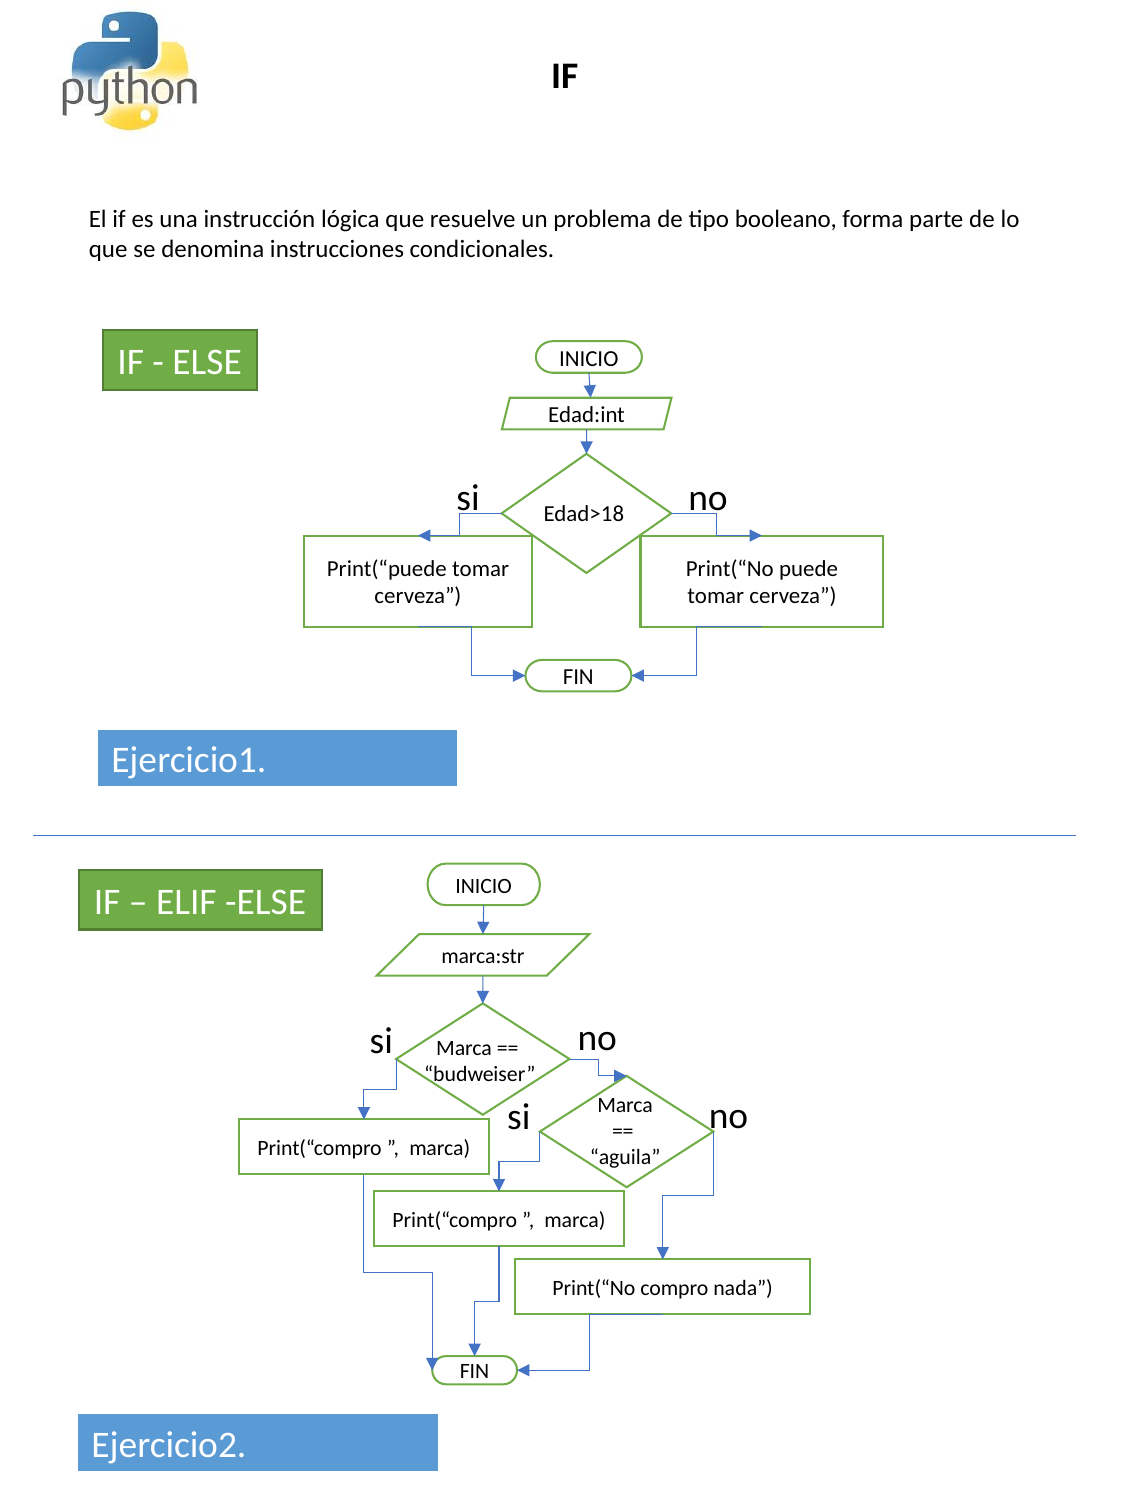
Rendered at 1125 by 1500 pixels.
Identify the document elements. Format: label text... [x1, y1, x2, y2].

text_box IF – ELIF -ELSE [78, 869, 238, 931]
text_box Ejercicio2. [75, 1411, 441, 1474]
text_box IF - ELSE [102, 329, 258, 391]
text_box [303, 341, 884, 692]
picture [0, 0, 266, 147]
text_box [238, 863, 811, 1385]
text_box El if es una instrucción lógica que resuelve un problema de tipo booleano, forma parte de lo que se denomina instrucciones condicionales. [74, 195, 1077, 271]
text_box Ejercicio1. [95, 726, 461, 789]
text_box IF [536, 43, 635, 103]
